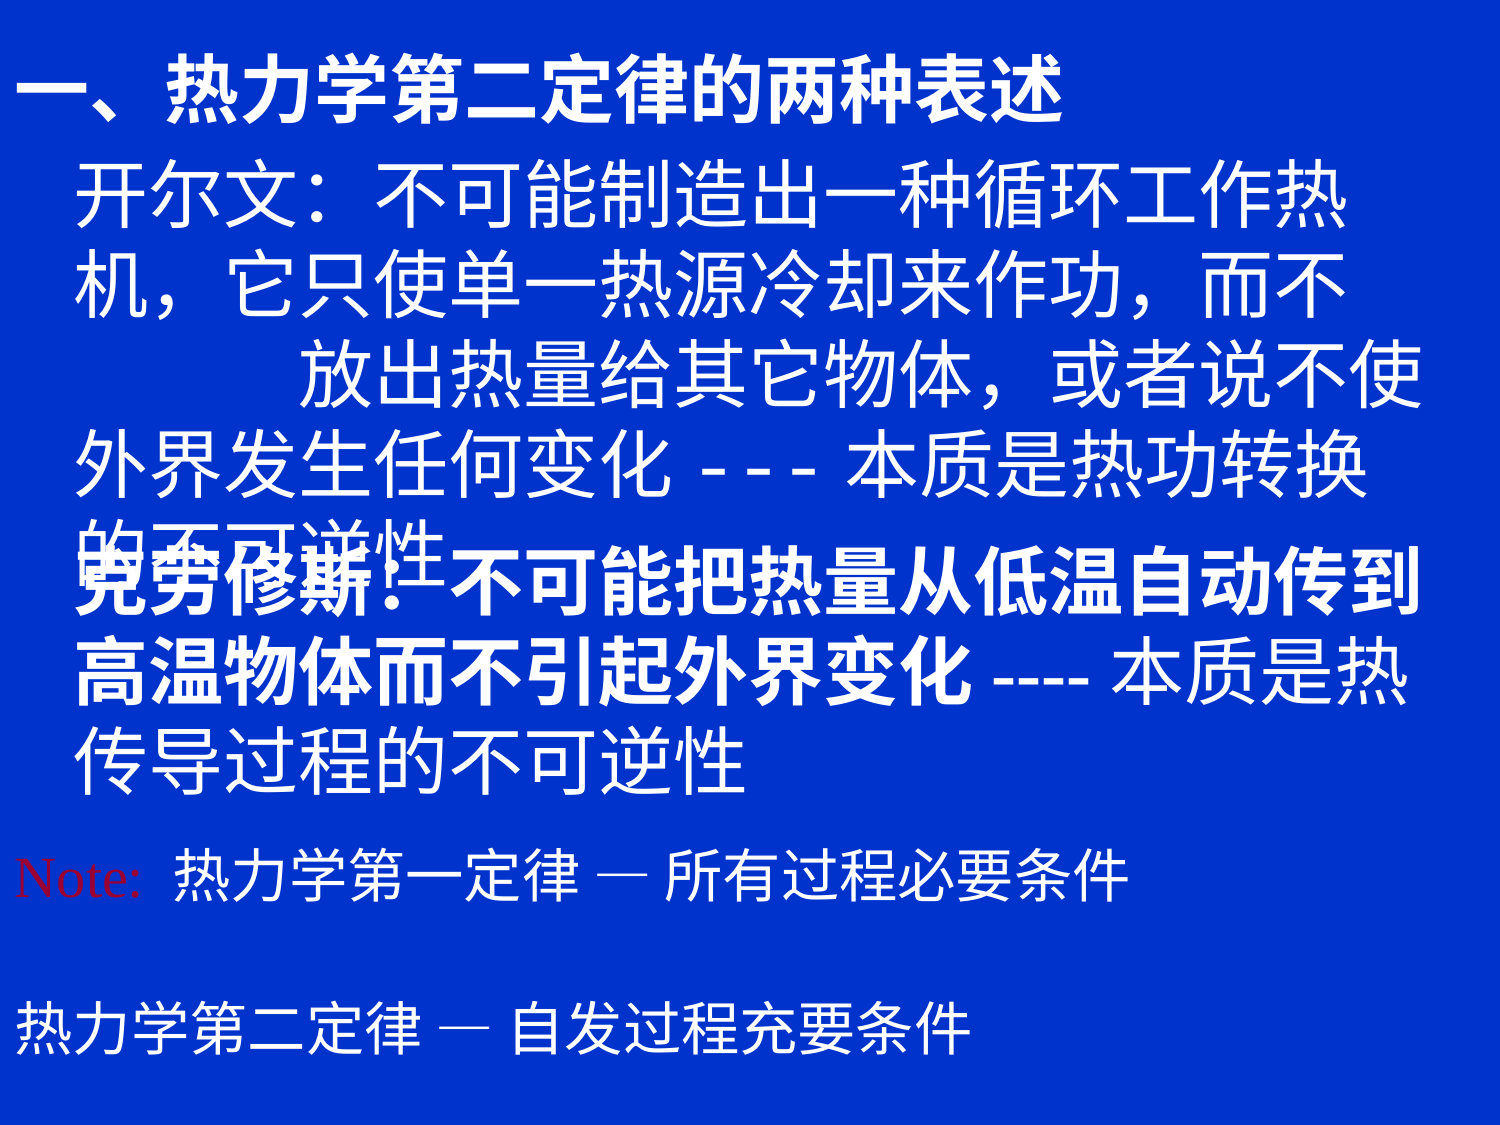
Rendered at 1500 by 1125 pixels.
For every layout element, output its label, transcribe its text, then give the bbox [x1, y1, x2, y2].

text_box 一、热力学第二定律的两种表述 [0, 35, 1413, 140]
text_box 热力学第二定律 — 自发过程充要条件 [0, 984, 1078, 1070]
text_box 克劳修斯：不可能把热量从低温自动传到高温物体而不引起外界变化----本质是热传导过程的不可逆性 [58, 527, 1444, 940]
text_box 开尔文：不可能制造出一种循环工作热机，它只使单一热源冷却来作功，而不 放出热量给其它物体，或者说不使外界发生任何变化---本质是热功转换的不可逆性 [58, 140, 1447, 606]
text_box Note: 热力学第一定律 — 所有过程必要条件 [0, 832, 1280, 917]
